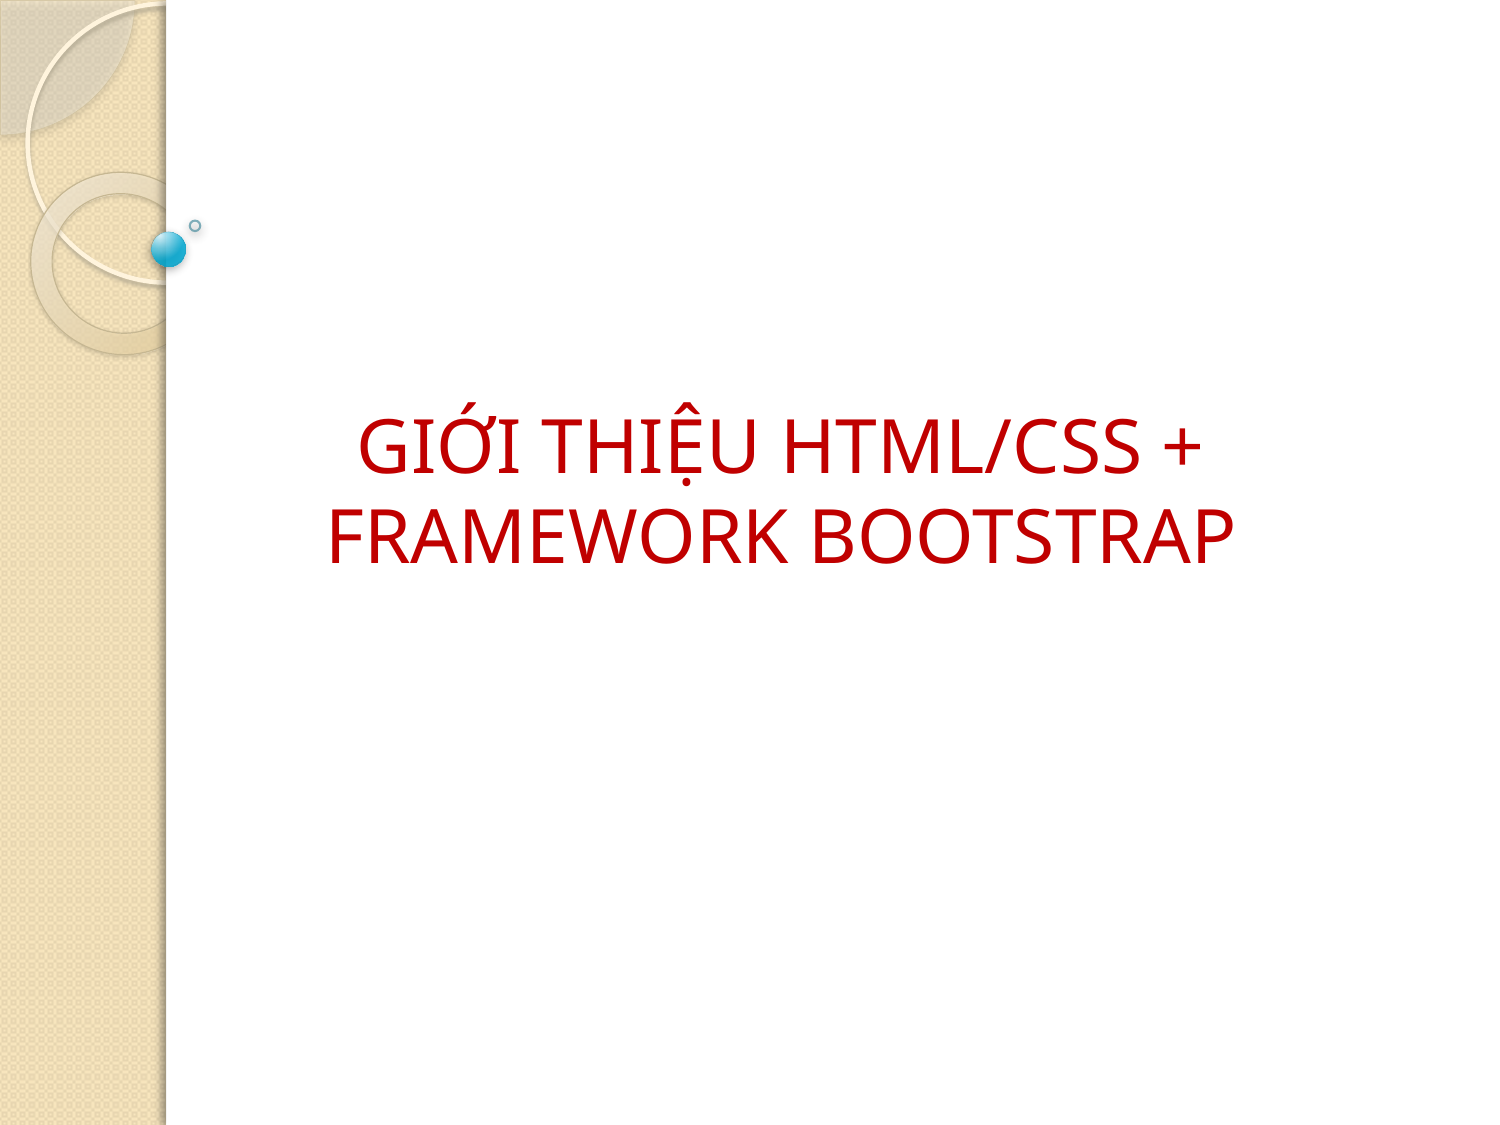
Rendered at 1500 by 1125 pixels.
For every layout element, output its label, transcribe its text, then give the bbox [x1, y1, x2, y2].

title GIỚI THIỆU HTML/CSS + FRAMEWORK BOOTSTRAP [87, 275, 1475, 586]
